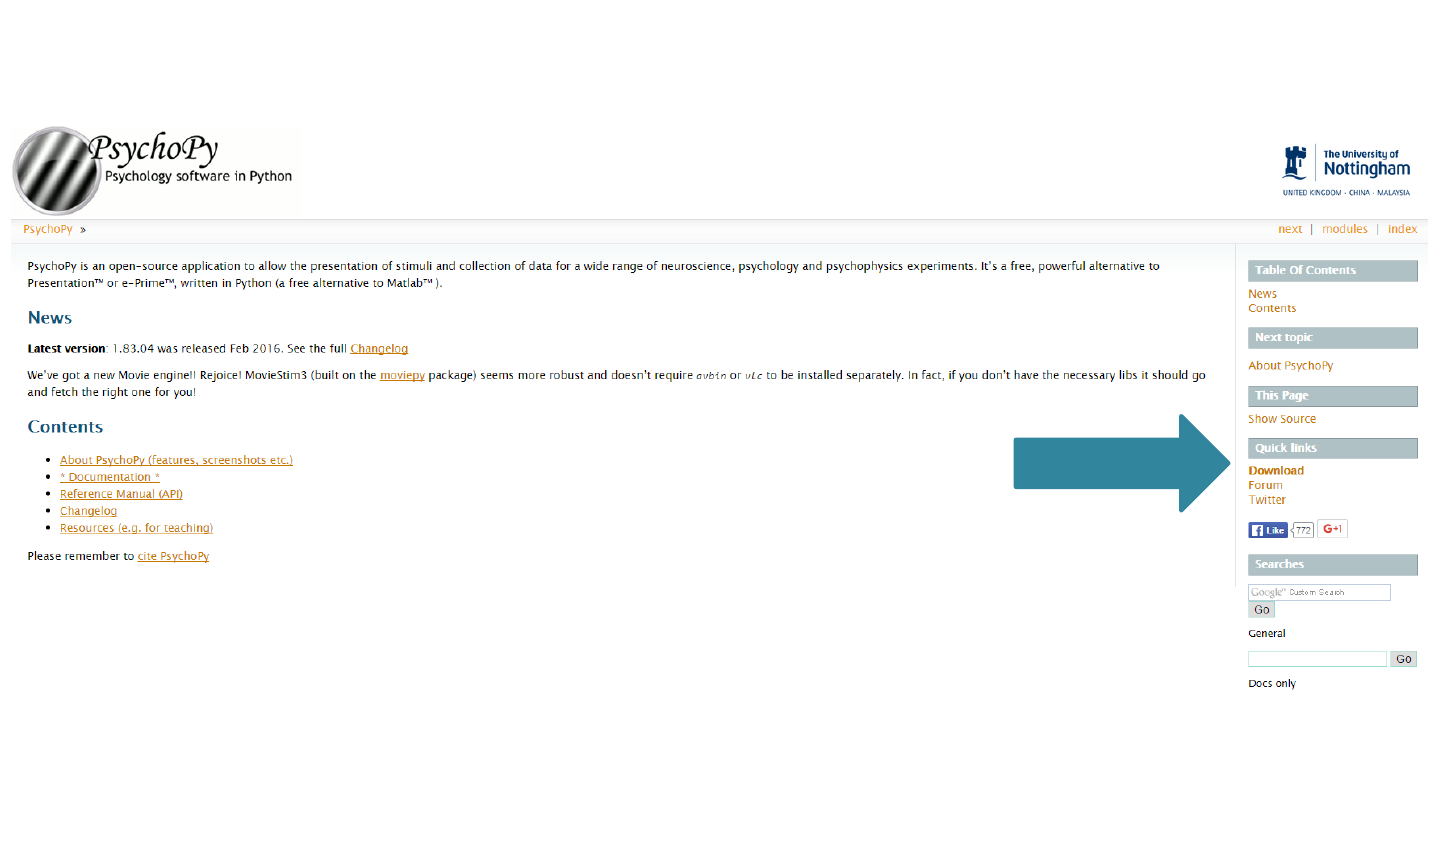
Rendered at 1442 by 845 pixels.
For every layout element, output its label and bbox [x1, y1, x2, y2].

picture [11, 126, 1428, 706]
